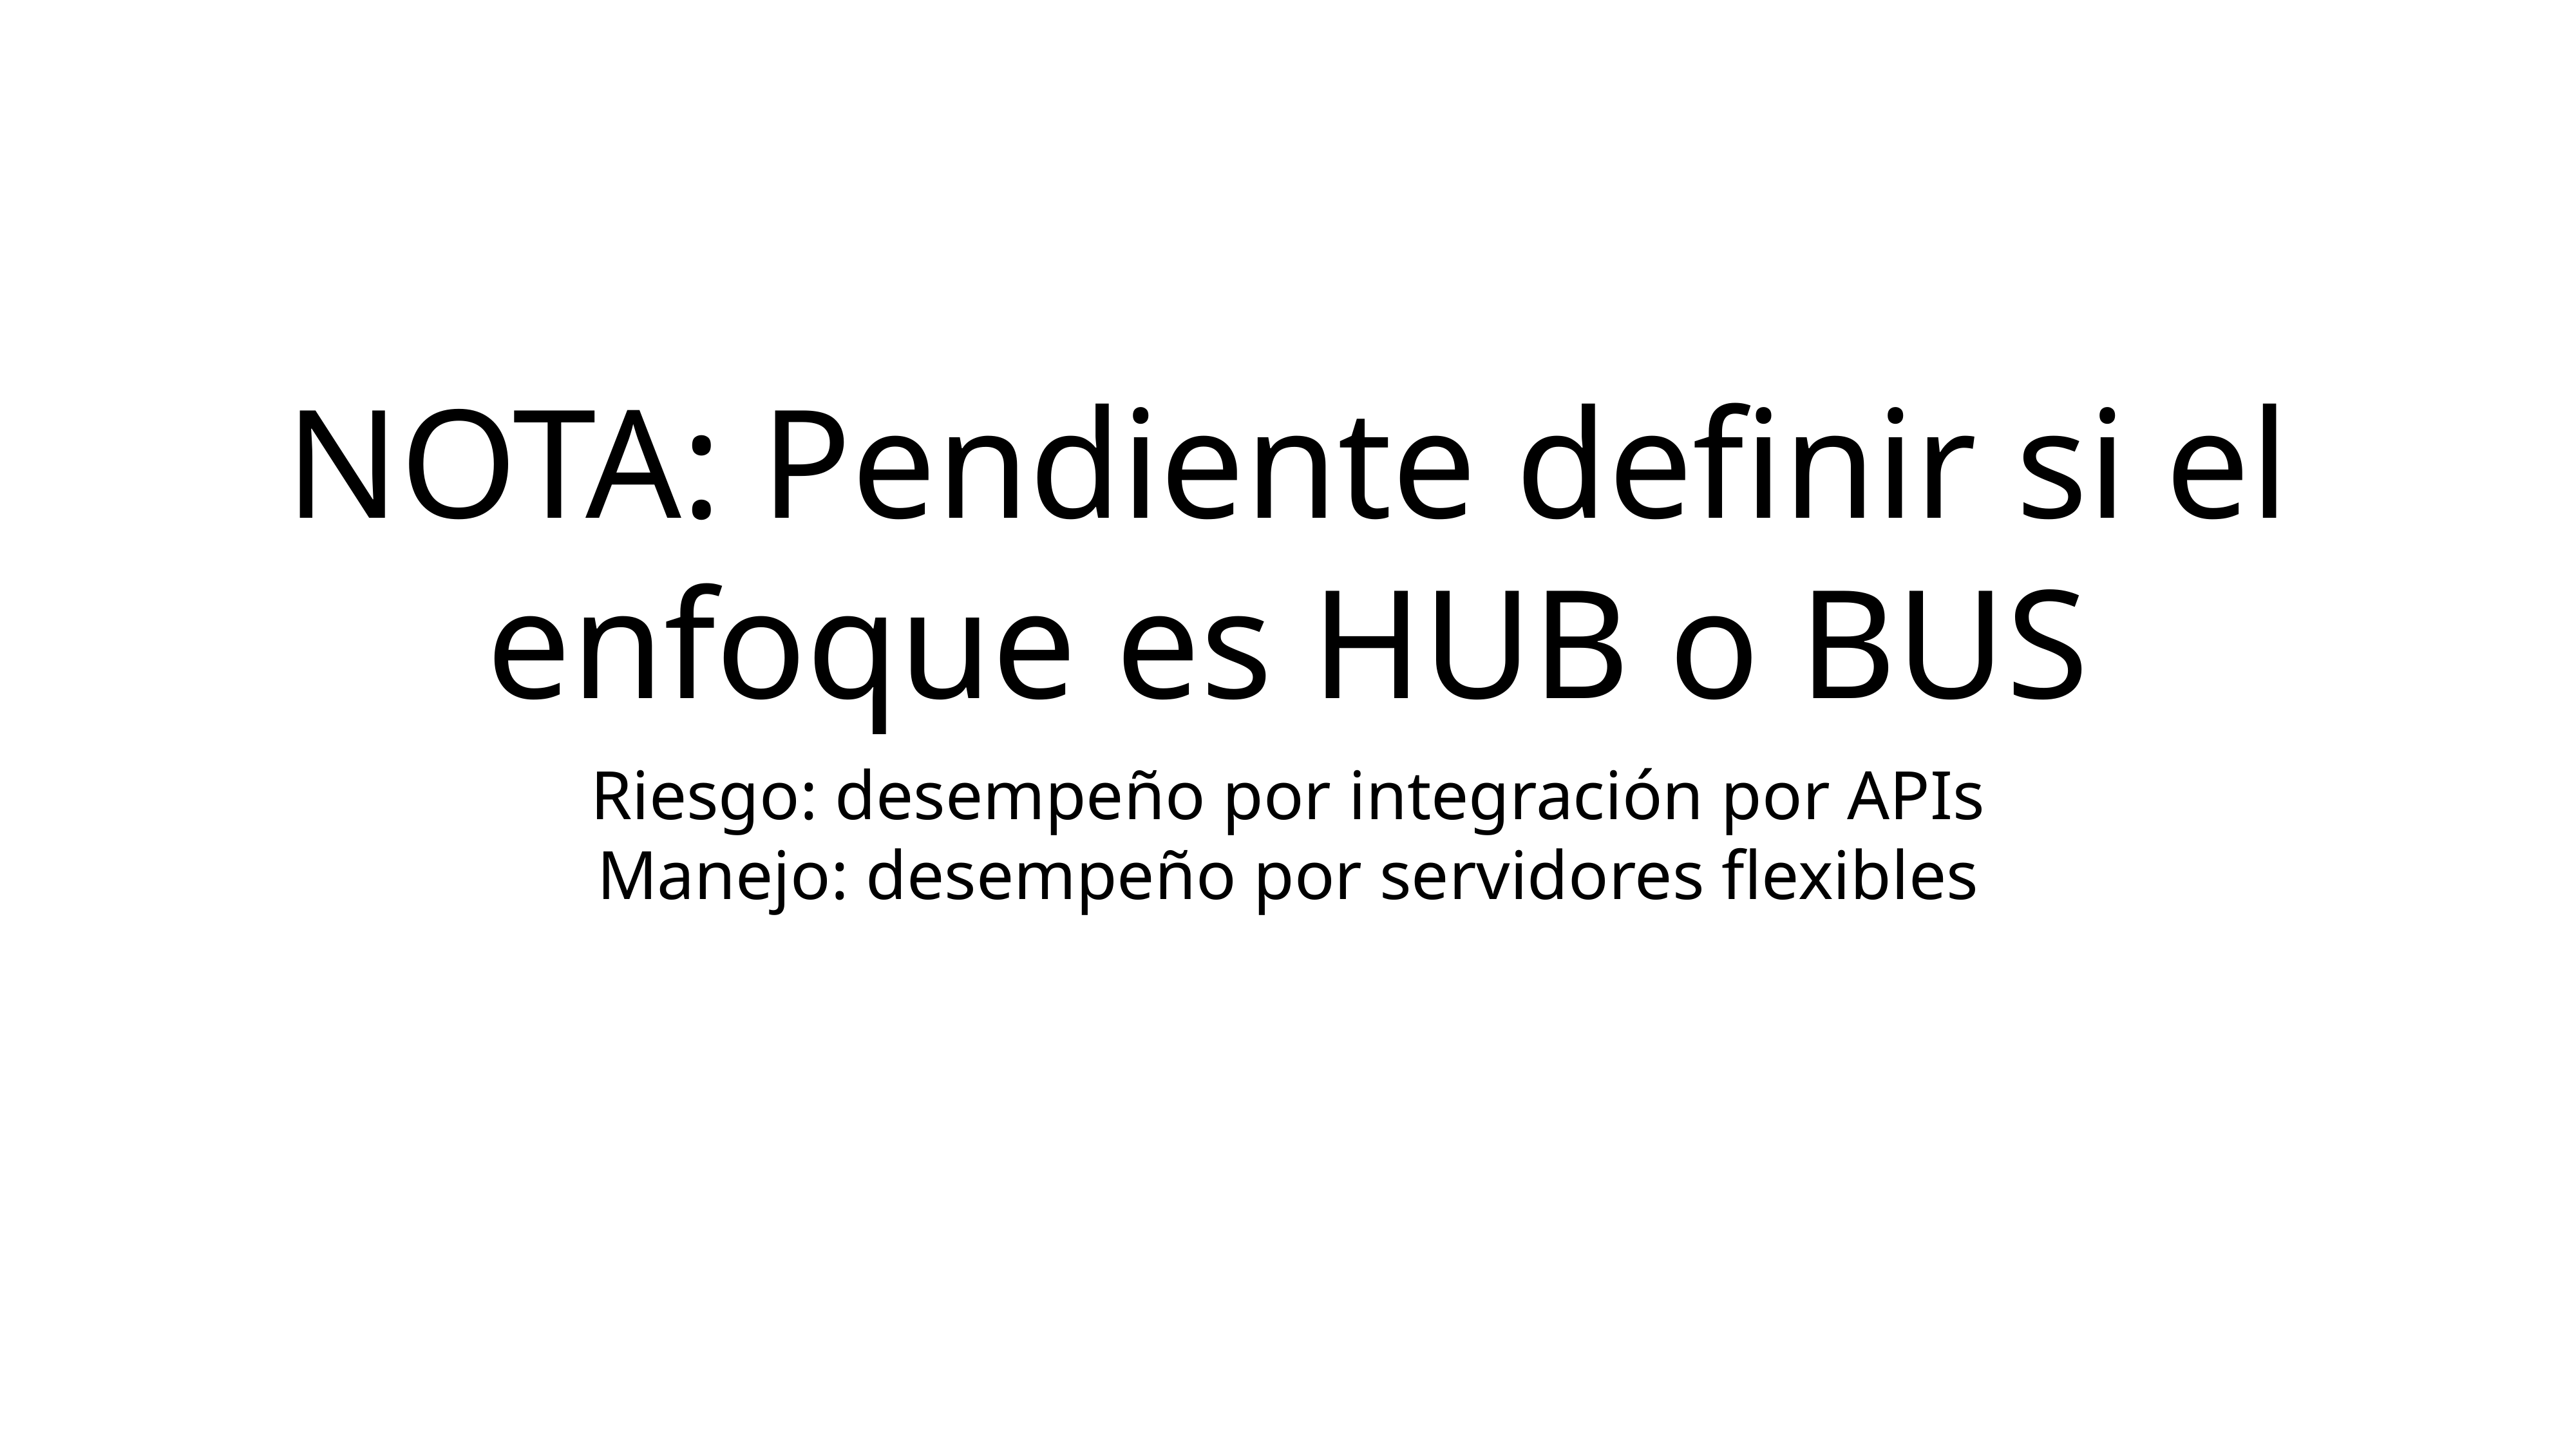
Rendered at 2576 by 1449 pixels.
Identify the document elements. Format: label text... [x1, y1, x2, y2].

subtitle Riesgo: desempeño por integración por APIs Manejo: desempeño por servidores flexibles [187, 746, 2389, 916]
title NOTA: Pendiente definir si el enfoque es HUB o BUS [187, 242, 2389, 735]
